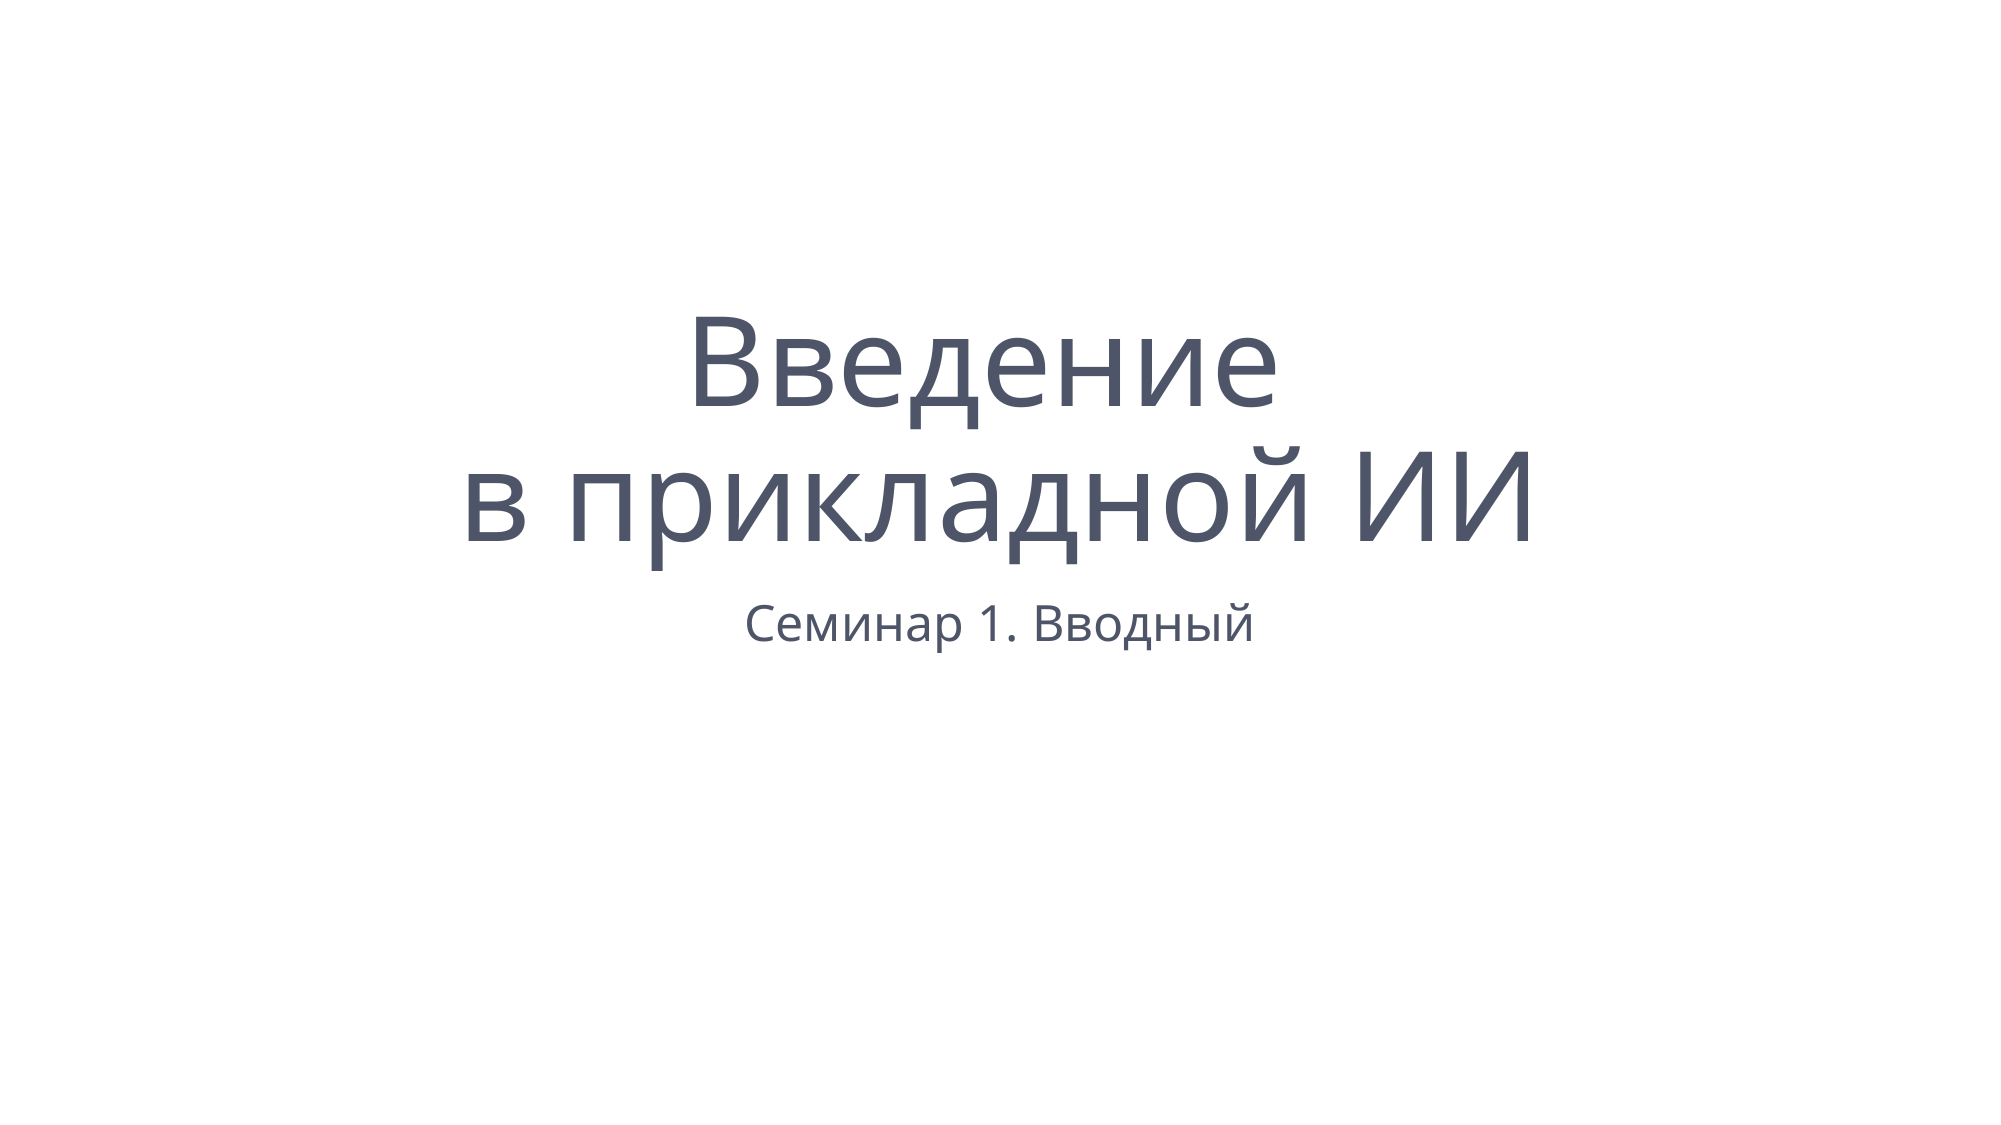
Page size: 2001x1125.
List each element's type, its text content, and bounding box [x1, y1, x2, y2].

title Введение в прикладной ИИ [249, 184, 1750, 576]
subtitle Семинар 1. Вводный [249, 590, 1750, 863]
